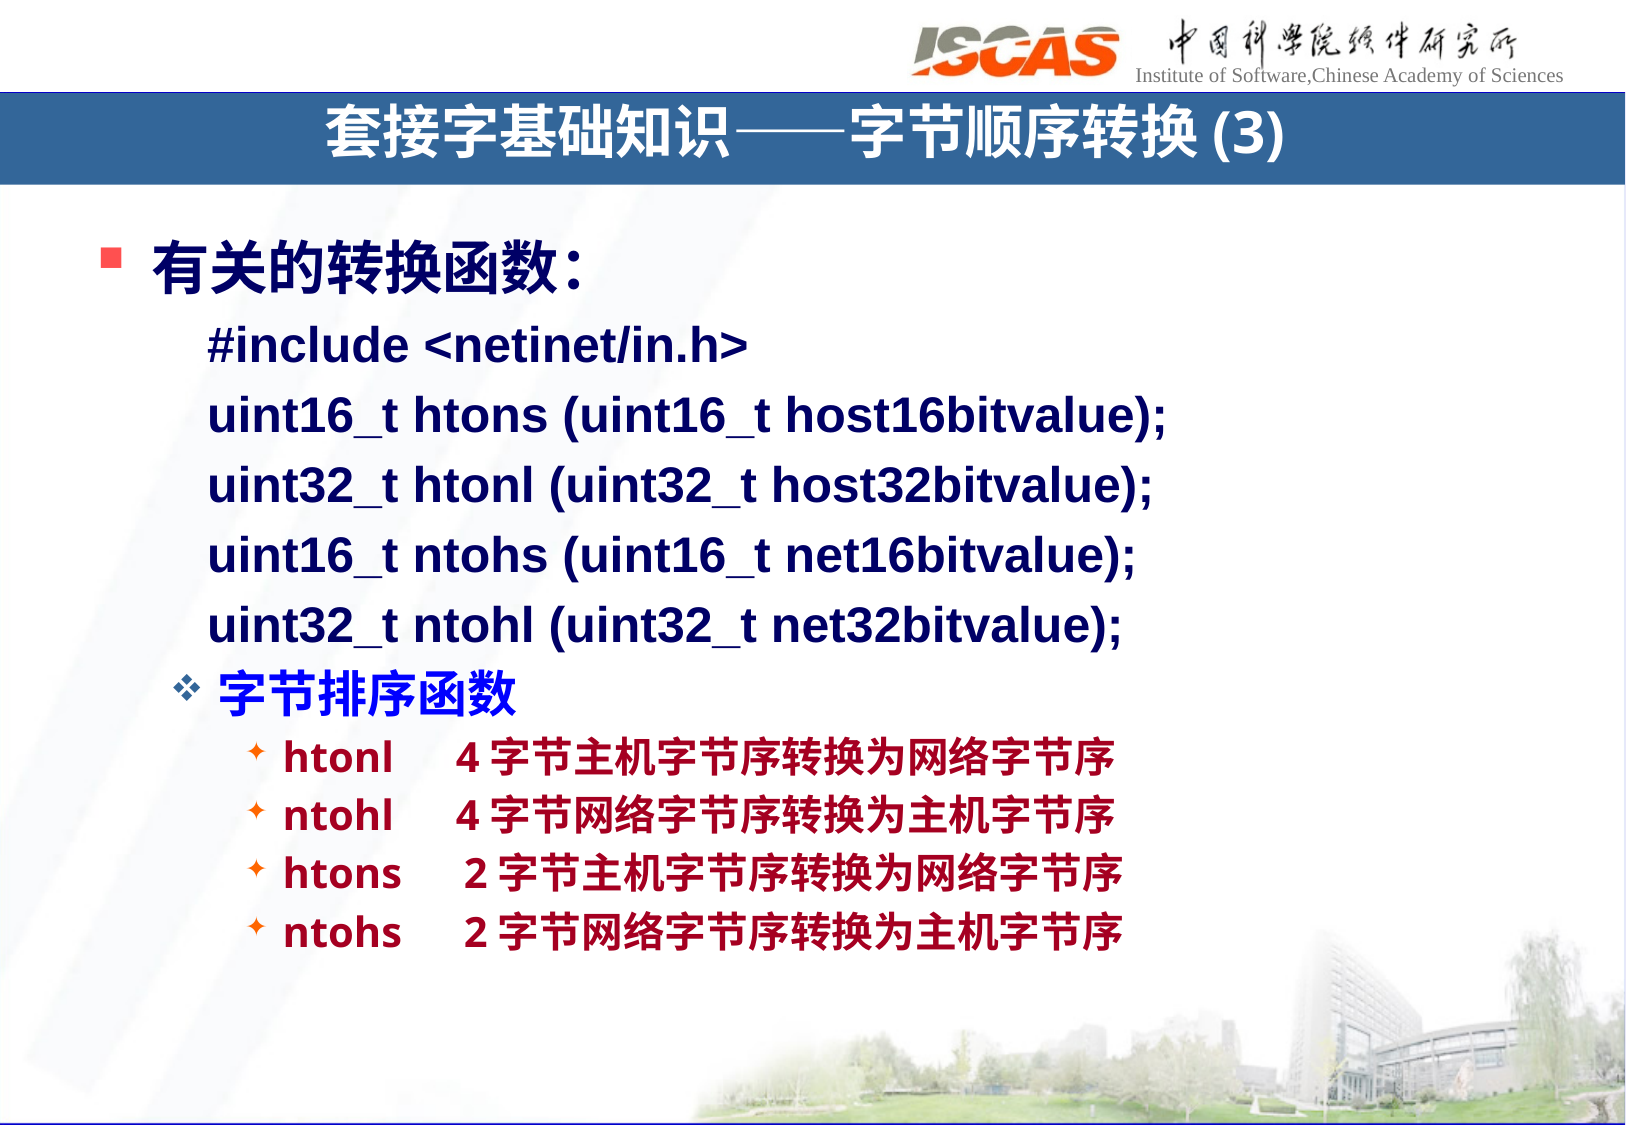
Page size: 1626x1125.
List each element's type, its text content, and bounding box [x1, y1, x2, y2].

picture [907, 18, 1132, 87]
picture [0, 92, 1626, 1125]
list 有关的转换函数： #include <netinet/in.h> uint16_t htons (uint16_t host16bitvalue); uint32_t htonl (uint32_t host32bitvalue); uint16_t ntohs (uint16_t net16bitvalue); uint32_t ntohl (uint32_t net32bitvalue); 字节排序函数 htonl 4字节主机字节序转换为网络字节序 ntohl 4字节网络字节序转换为主机字节序 htons 2字节主机字节序转换为网络字节序 ntohs 2字节网络字节序转换为主机字节序 [80, 231, 1545, 988]
picture [1166, 15, 1519, 71]
title 套接字基础知识——字节顺序转换(3) [0, 93, 1625, 185]
